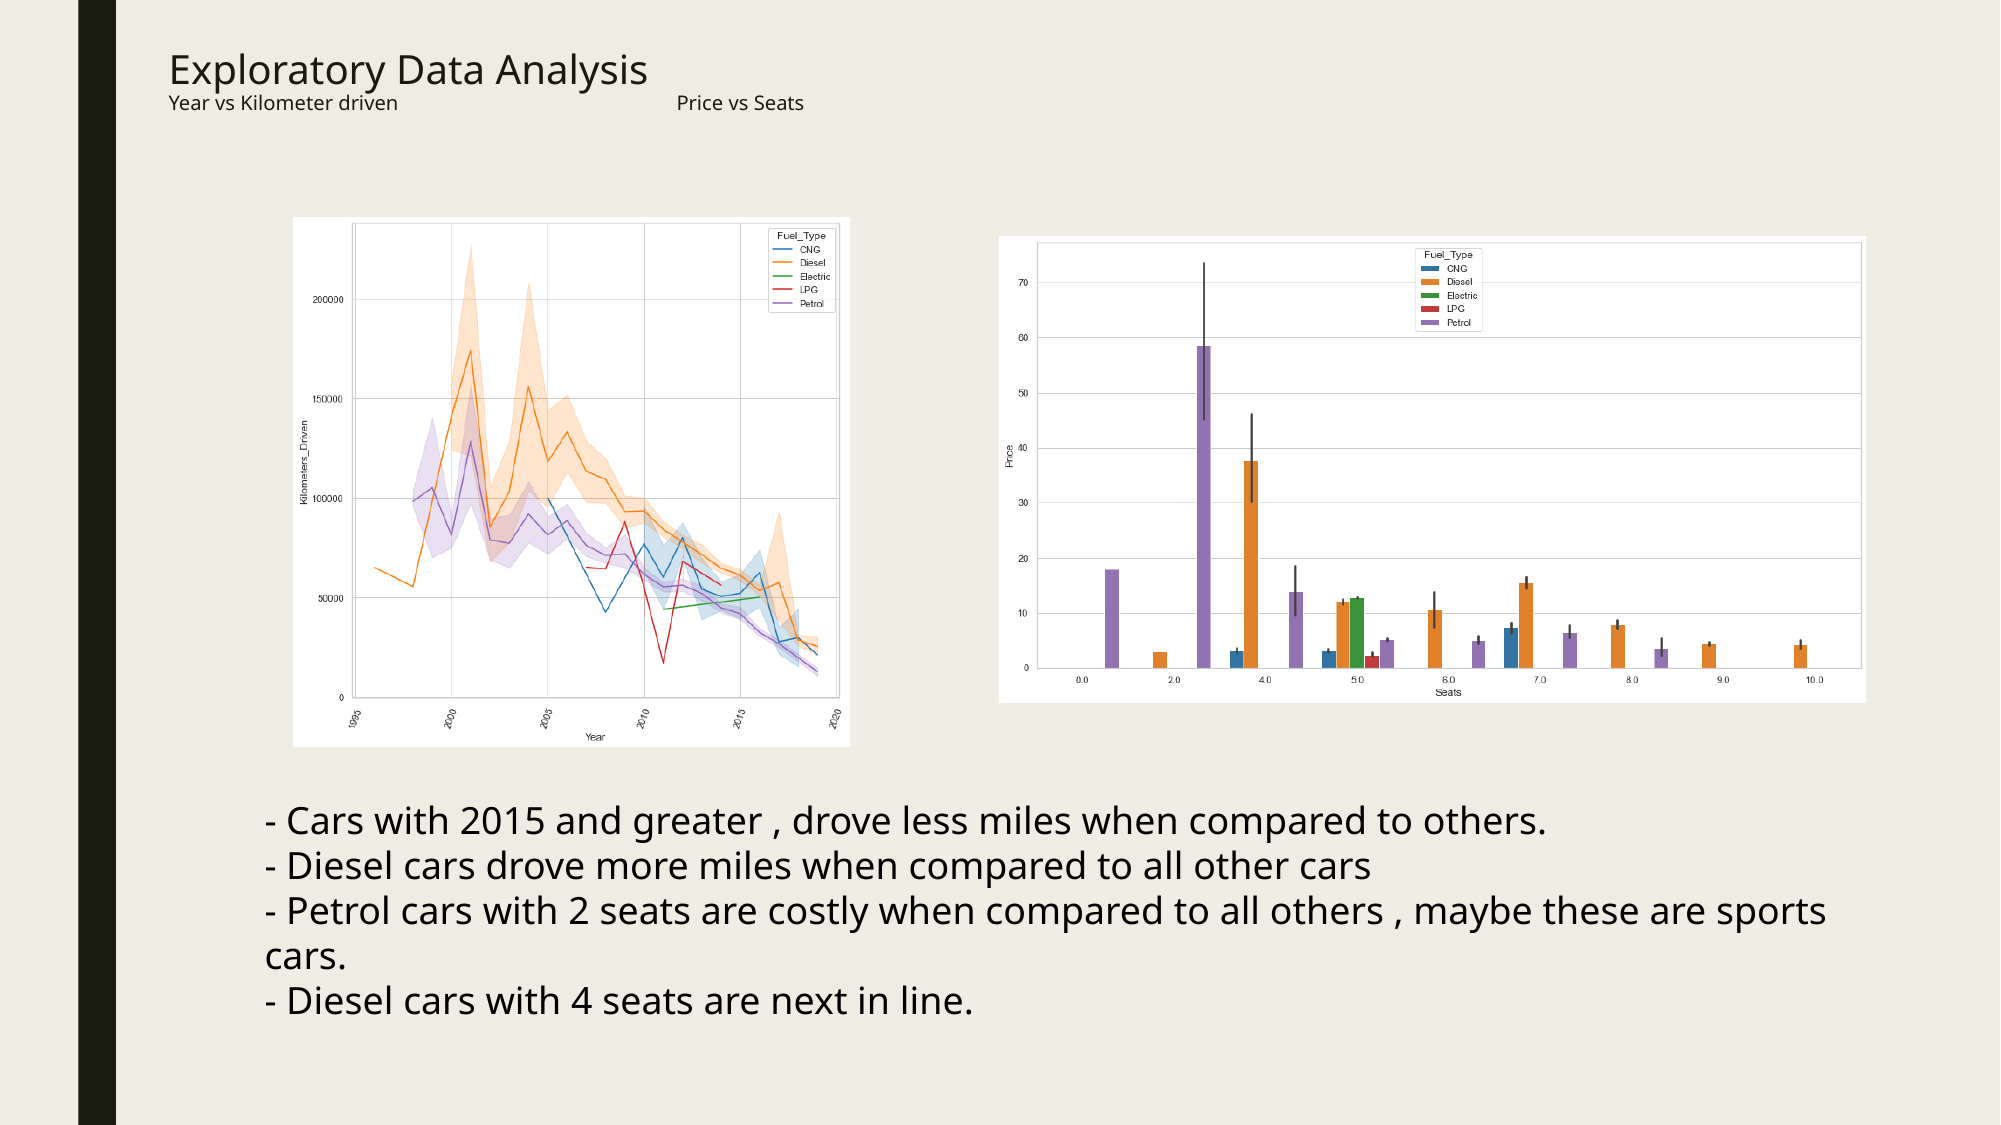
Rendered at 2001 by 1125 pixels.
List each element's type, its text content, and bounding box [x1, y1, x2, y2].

text_box - Cars with 2015 and greater , drove less miles when compared to others. - Diesel cars drove more miles when compared to all other cars - Petrol cars with 2 seats are costly when compared to all others , maybe these are sports cars. - Diesel cars with 4 seats are next in line. [249, 789, 1849, 1030]
title Exploratory Data Analysis Year vs Kilometer driven Price vs Seats [153, 42, 1729, 124]
picture [292, 217, 850, 747]
picture [999, 236, 1866, 703]
